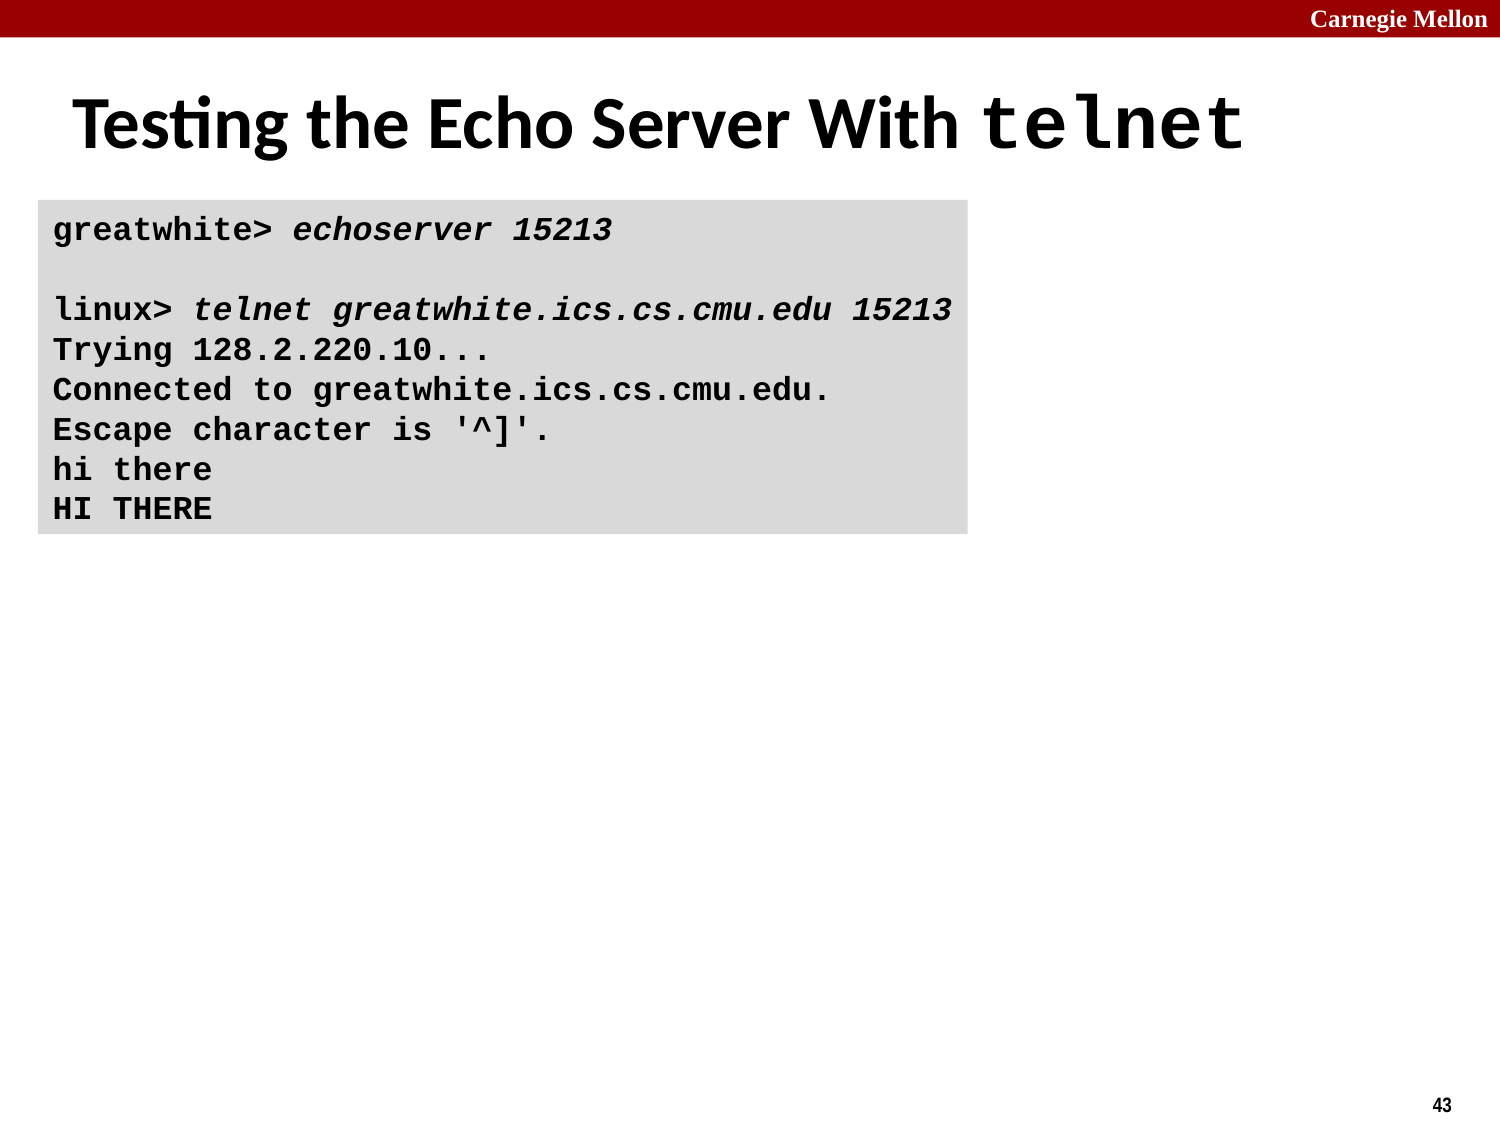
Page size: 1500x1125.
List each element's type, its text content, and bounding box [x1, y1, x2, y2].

title Testing the Echo Server With telnet [56, 71, 1467, 166]
text_box greatwhite> echoserver 15213 linux> telnet greatwhite.ics.cs.cmu.edu 15213 Trying 128.2.220.10... Connected to greatwhite.ics.cs.cmu.edu. Escape character is '^]'. hi there HI THERE [37, 199, 968, 535]
